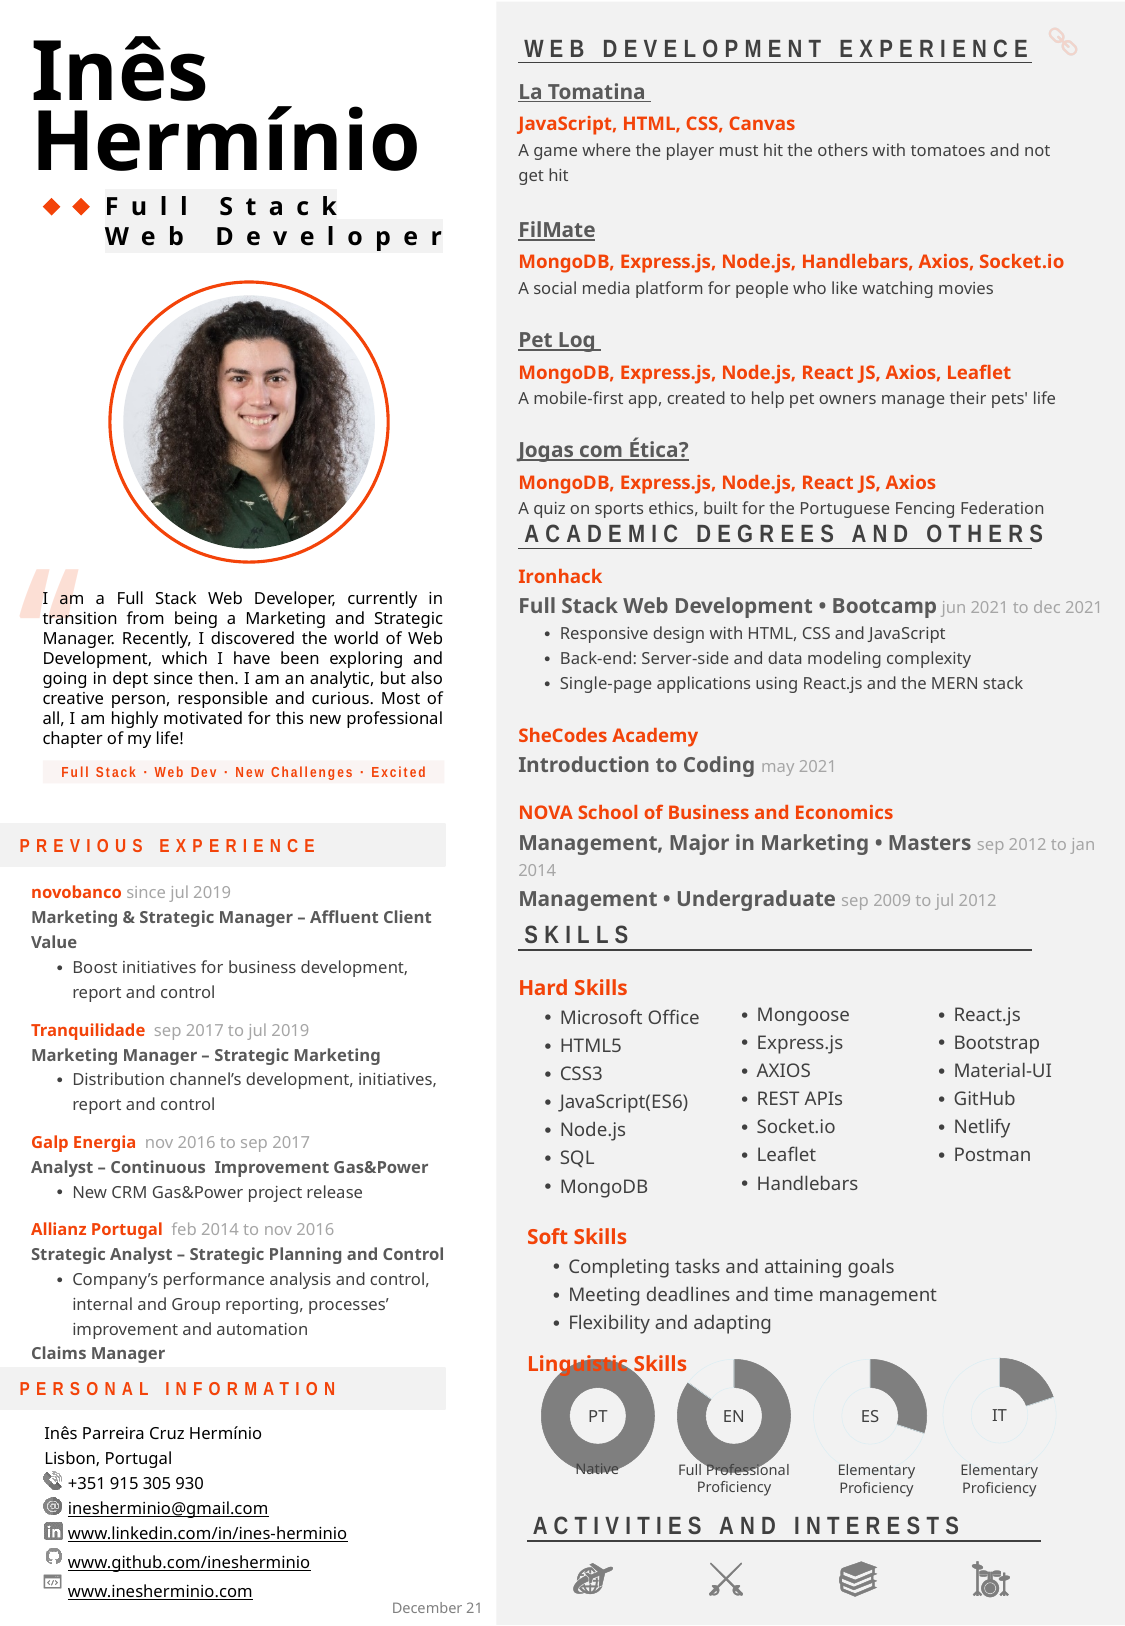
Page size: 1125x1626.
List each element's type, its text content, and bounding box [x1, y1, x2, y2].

text_box Ironhack Full Stack Web Development • Bootcamp jun 2021 to dec 2021 Responsive design with HTML, CSS and JavaScript Back-end: Server-side and data modeling complexity Single-page applications using React.js and the MERN stack SheCodes Academy Introduction to Coding may 2021 NOVA School of Business and Economics Management, Major in Marketing • Masters sep 2012 to jan 2014 Management • Undergraduate sep 2009 to jul 2012 [518, 558, 1109, 931]
text_box ACTIVITIES AND INTERESTS [527, 1509, 1083, 1540]
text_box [538, 1356, 658, 1486]
text_box I am a Full Stack Web Developer, currently in transition from being a Marketing and Strategic Manager. Recently, I discovered the world of Web Development, which I have been exploring and going in dept since then. I am an analytic, but also creative person, responsible and curious. Most of all, I am highly motivated for this new professional chapter of my life! [42, 588, 444, 759]
text_box Linguistic Skills [527, 1344, 1118, 1376]
text_box PREVIOUS EXPERIENCE [13, 833, 422, 857]
text_box ‘‘ [2, 505, 218, 761]
text_box [70, 195, 93, 218]
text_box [810, 1356, 936, 1505]
text_box Full Stack · Web Dev · New Challenges · Excited [42, 760, 445, 784]
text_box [662, 1356, 806, 1504]
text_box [42, 1417, 358, 1593]
text_box novobanco since jul 2019 Marketing & Strategic Manager – Affluent Client Value Boost initiatives for business development, report and control Tranquilidade sep 2017 to jul 2019 Marketing Manager – Strategic Marketing Distribution channel’s development, initiatives, report and control Galp Energia nov 2016 to sep 2017 Analyst – Continuous Improvement Gas&Power New CRM Gas&Power project release Allianz Portugal feb 2014 to nov 2016 Strategic Analyst – Strategic Planning and Control Company’s performance analysis and control, internal and Group reporting, processes’ improvement and automation Claims Manager [30, 877, 457, 1338]
text_box [40, 195, 63, 218]
text_box PERSONAL INFORMATION [13, 1376, 422, 1400]
text_box SKILLS [518, 918, 1074, 949]
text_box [940, 1355, 1059, 1505]
text_box [0, 1366, 447, 1411]
picture [572, 1558, 615, 1601]
text_box ACADEMIC DEGREES AND OTHERS [518, 517, 1074, 548]
text_box Full Stack Web Developer [104, 190, 501, 251]
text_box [109, 281, 389, 563]
text_box WEB DEVELOPMENT EXPERIENCE [518, 32, 1038, 63]
text_box Inês Hermínio [30, 44, 480, 185]
picture [837, 1558, 880, 1601]
text_box Hard Skills Microsoft Office HTML5 CSS3 JavaScript(ES6) Node.js SQL MongoDB Mongoose Express.js AXIOS REST APIs Socket.io Leaflet Handlebars React.js Bootstrap Material-UI GitHub Netlify Postman [518, 968, 1109, 1208]
text_box [494, 0, 1125, 1625]
picture [704, 1558, 747, 1601]
picture [1043, 21, 1083, 62]
text_box [0, 822, 447, 868]
picture [969, 1558, 1012, 1601]
text_box December 21 [359, 1598, 483, 1619]
text_box Soft Skills Completing tasks and attaining goals Meeting deadlines and time management Flexibility and adapting [527, 1217, 1118, 1344]
text_box La Tomatina JavaScript, HTML, CSS, Canvas A game where the player must hit the others with tomatoes and not get hit FilMate MongoDB, Express.js, Node.js, Handlebars, Axios, Socket.io A social media platform for people who like watching movies Pet Log MongoDB, Express.js, Node.js, React JS, Axios, Leaflet A mobile-first app, created to help pet owners manage their pets' life Jogas com Ética? MongoDB, Express.js, Node.js, React JS, Axios A quiz on sports ethics, built for the Portuguese Fencing Federation [518, 71, 1074, 484]
